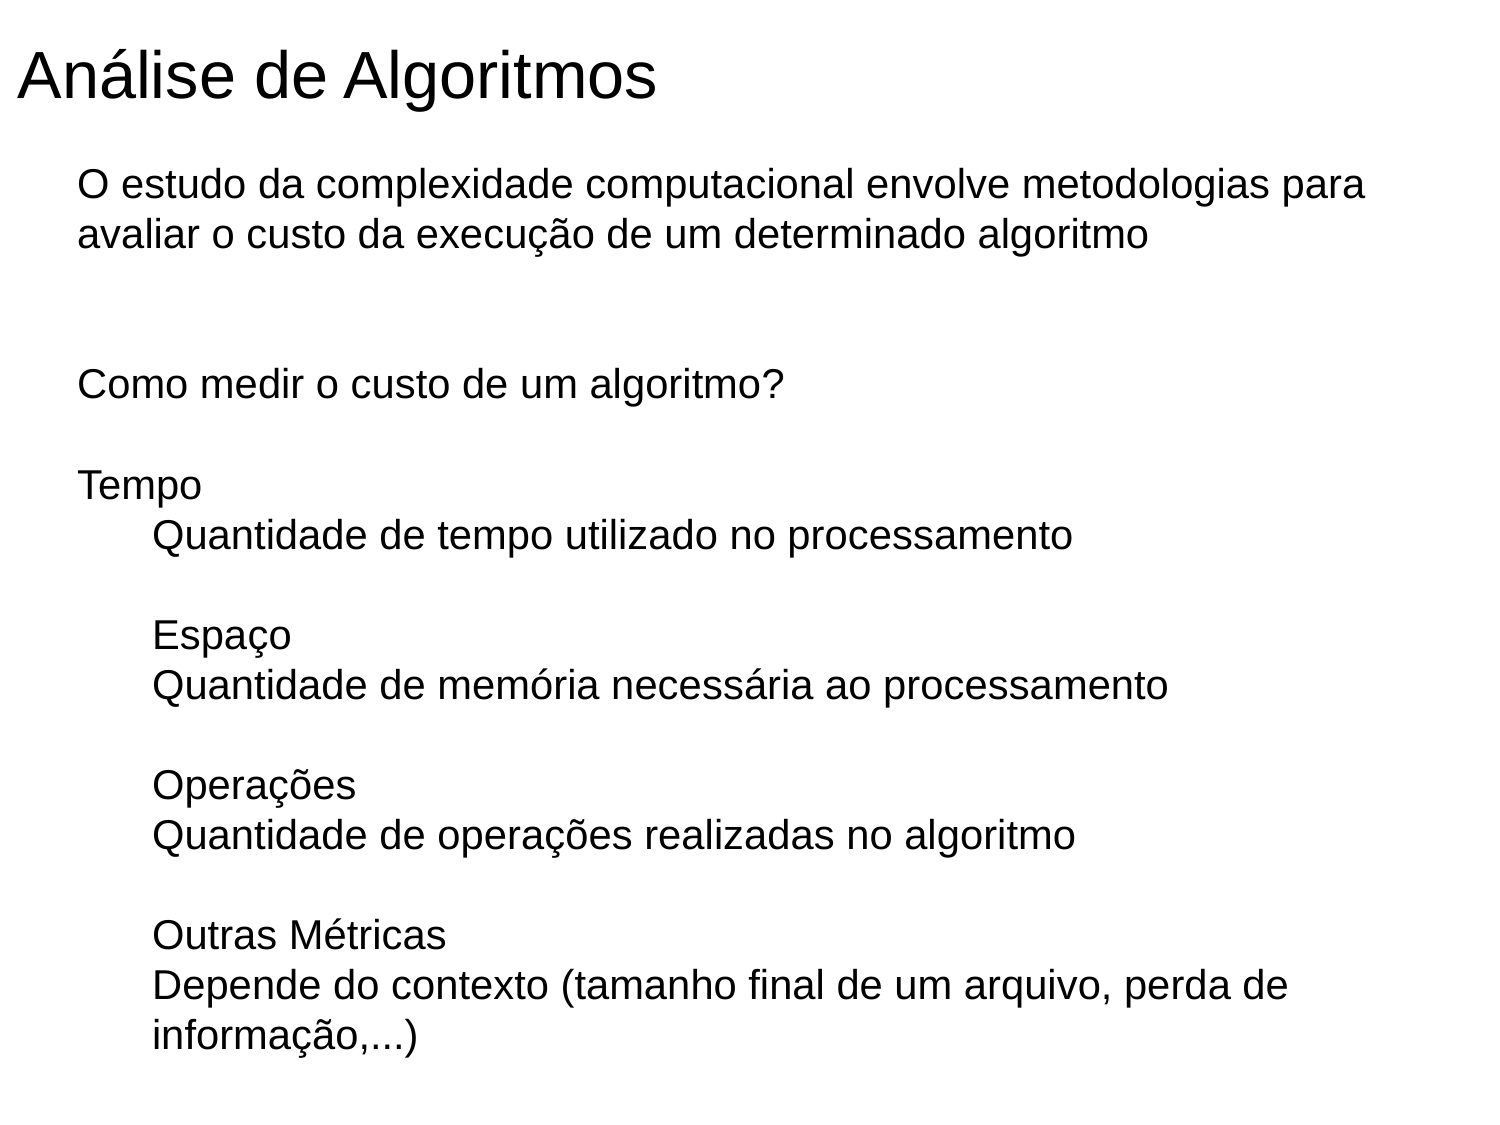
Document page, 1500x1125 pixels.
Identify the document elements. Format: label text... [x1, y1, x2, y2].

text_box Análise de Algoritmos [3, 24, 674, 120]
text_box O estudo da complexidade computacional envolve metodologias para avaliar o custo da execução de um determinado algoritmo [62, 149, 1425, 310]
text_box Como medir o custo de um algoritmo? Tempo Quantidade de tempo utilizado no processamento Espaço Quantidade de memória necessária ao processamento Operações Quantidade de operações realizadas no algoritmo Outras Métricas Depende do contexto (tamanho final de um arquivo, perda de informação,...) [62, 349, 1425, 1125]
